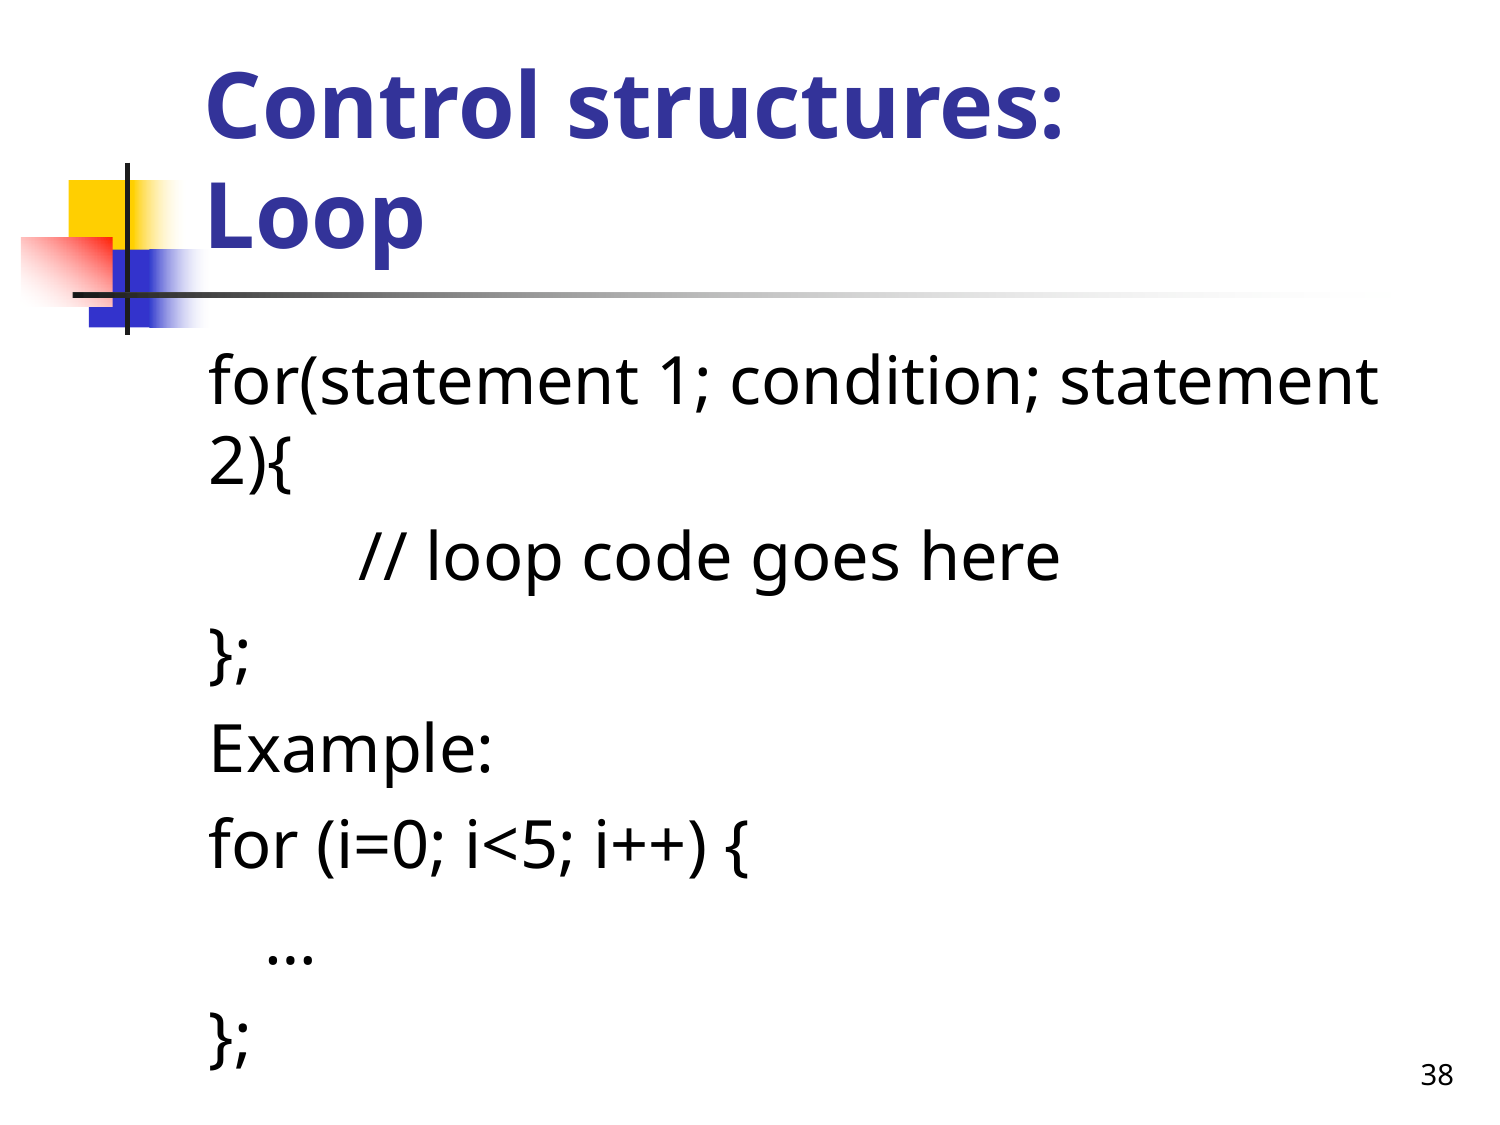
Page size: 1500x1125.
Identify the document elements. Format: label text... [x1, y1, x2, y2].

slide_number 32 [1384, 1054, 1459, 1125]
picture [20, 180, 201, 328]
title Control structures: [201, 44, 1075, 155]
text_box Loop for(statement 1; condition; statement 2){ // loop code goes here }; Example: for (i=0; i<5; i++) { … }; [201, 155, 1438, 1074]
